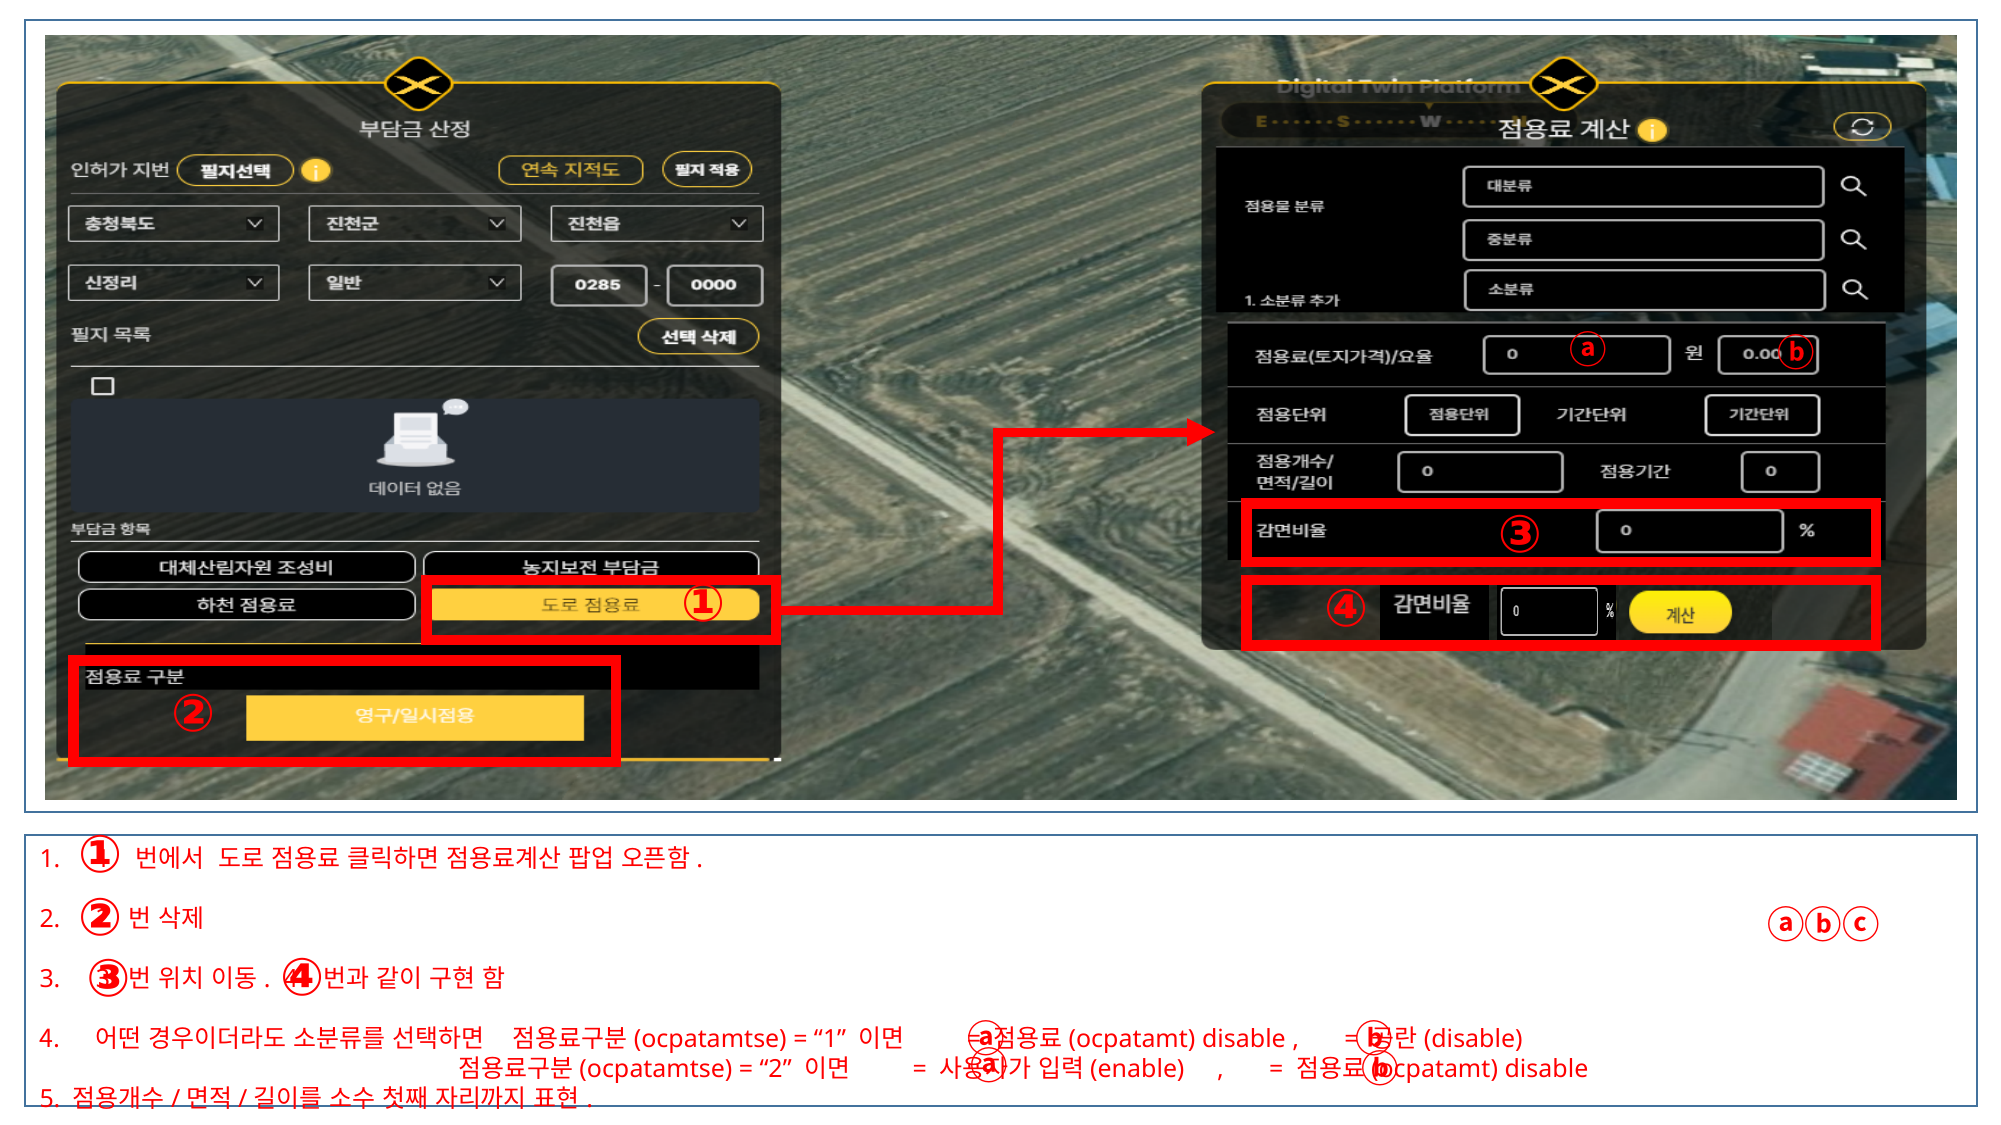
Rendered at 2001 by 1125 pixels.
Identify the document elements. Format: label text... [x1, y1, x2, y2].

text_box ⓑ [1341, 1007, 1409, 1067]
text_box [24, 19, 1978, 813]
text_box ⓐ [952, 1007, 1020, 1067]
text_box ⓑ [1347, 1037, 1415, 1098]
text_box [1380, 581, 1772, 642]
picture [45, 35, 1957, 800]
text_box ③ [71, 937, 146, 1015]
text_box ⓐⓑⓒ [1752, 893, 1895, 954]
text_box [775, 432, 1216, 611]
text_box ① [63, 813, 138, 876]
text_box ② [63, 876, 138, 954]
text_box 1 번에서 도로 점용료 클릭하면 점용료계산 팝업 오픈함. 2 번 삭제 3 번 위치 이동. 4 번과 같이 구현 함 어떤 경우이더라도 소분류를 선택하면 점용료구분(ocpatamtse) = “1” 이면 = 점용료(ocpatamt) disable , = 공란(disable) 점용료구분(ocpatamtse) = “2” 이면 = 사용자가 입력(enable) , = 점용료(ocpatamt) disable 5. 점용개수/면적/길이를 소수 첫째 자리까지 표현. [24, 834, 1978, 1107]
text_box ④ [265, 935, 340, 1014]
text_box ⓐ [955, 1034, 1024, 1095]
